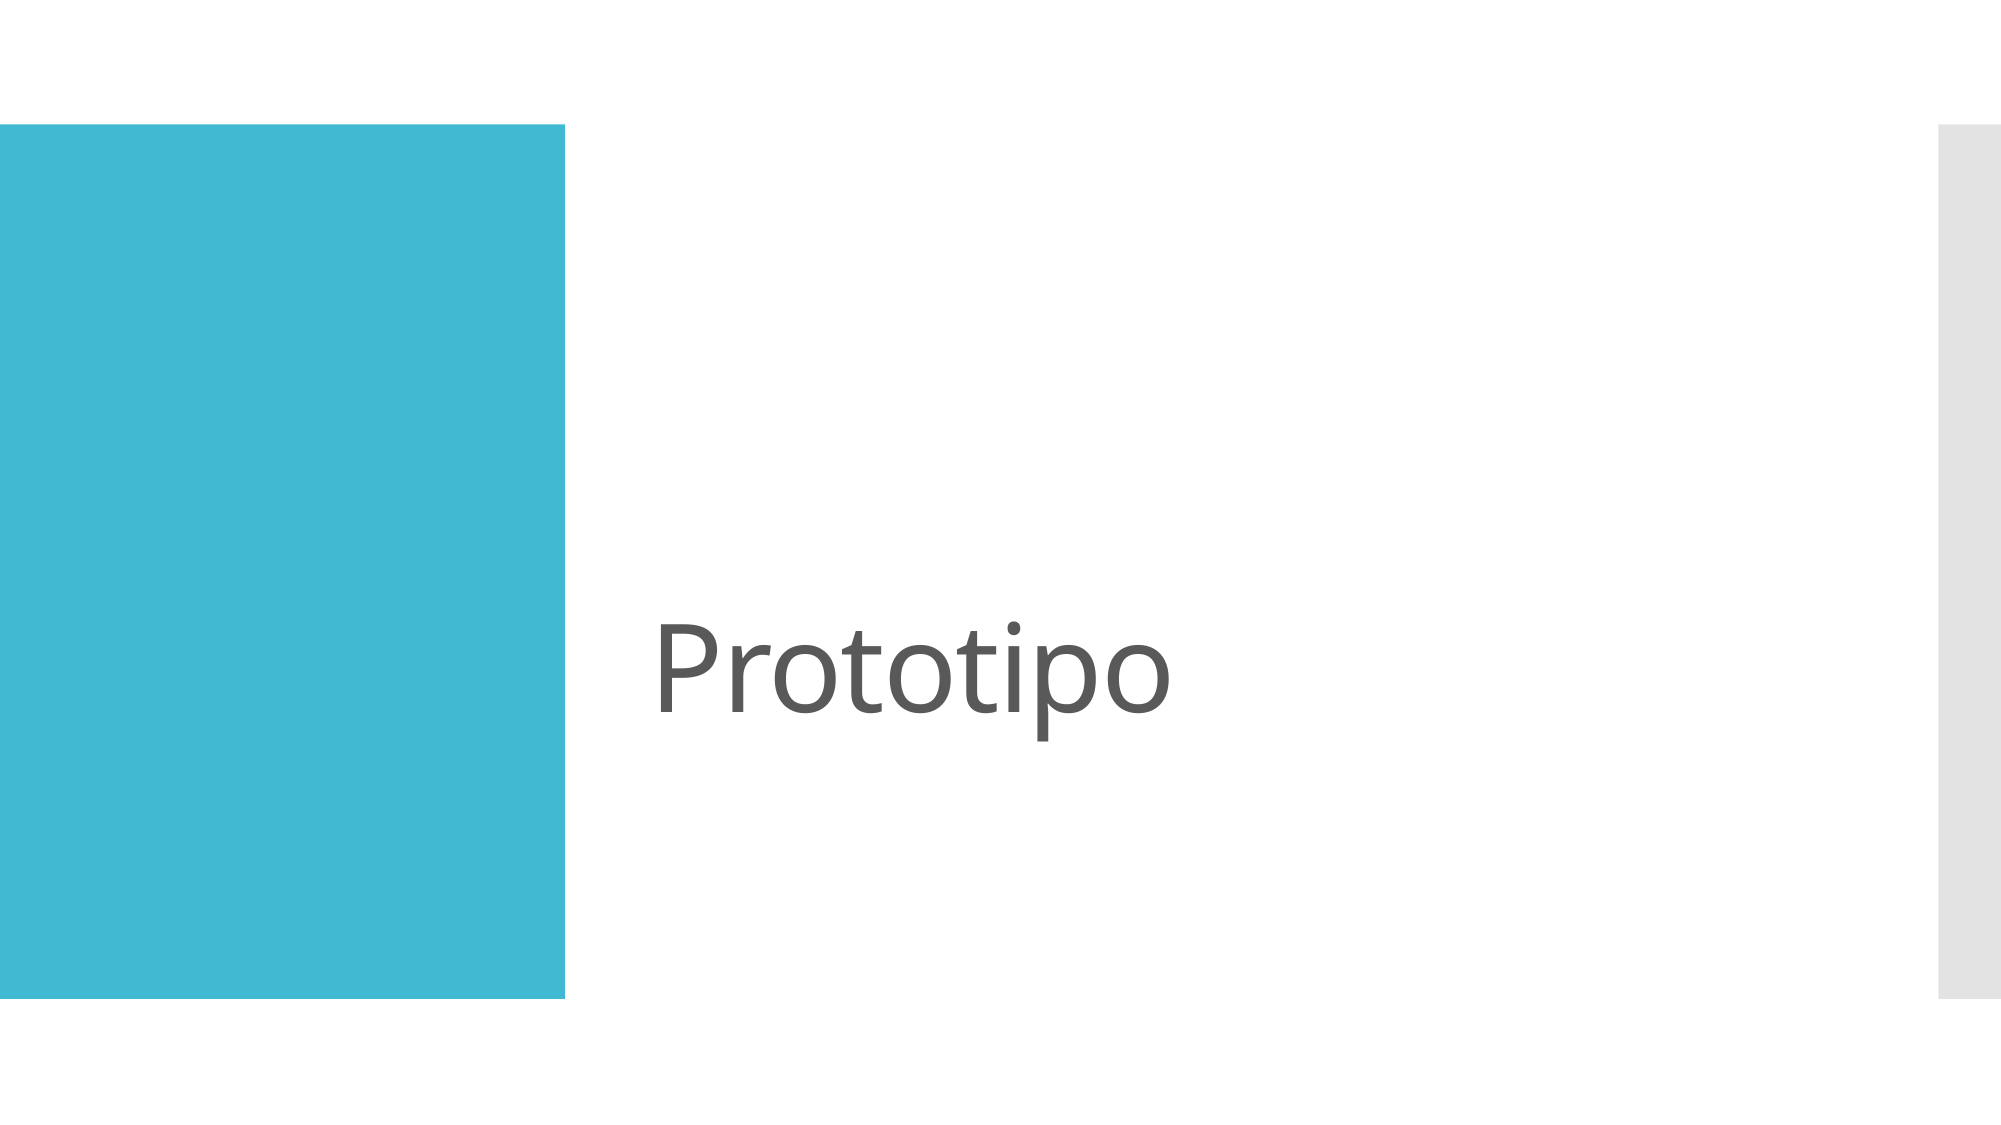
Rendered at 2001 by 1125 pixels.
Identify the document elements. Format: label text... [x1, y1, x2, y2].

title Prototipo [634, 213, 1835, 747]
